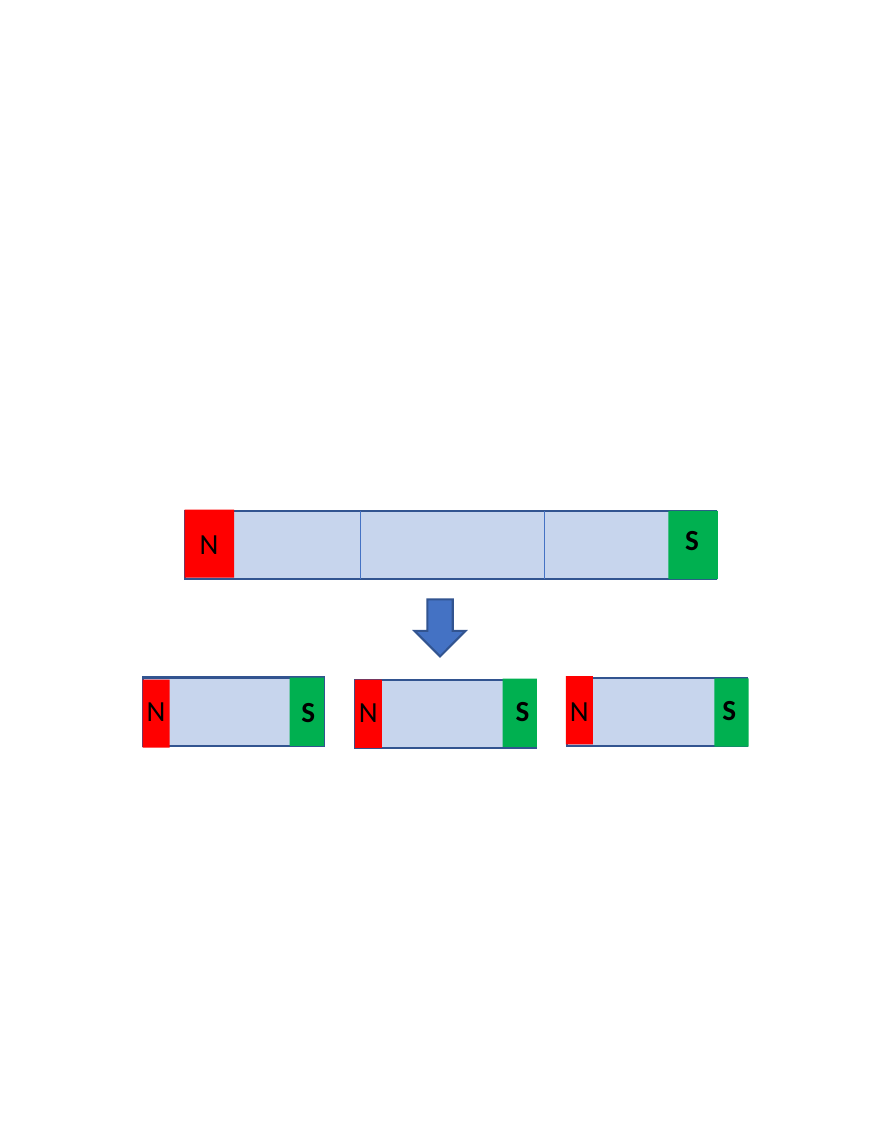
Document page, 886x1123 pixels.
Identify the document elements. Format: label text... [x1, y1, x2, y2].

text_box [566, 677, 713, 747]
text_box [289, 677, 325, 685]
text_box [184, 509, 718, 580]
text_box [383, 679, 537, 749]
text_box S [286, 685, 331, 736]
text_box N [343, 685, 393, 736]
text_box [502, 678, 538, 685]
text_box [565, 735, 594, 745]
text_box S [500, 685, 545, 735]
text_box [354, 736, 383, 749]
text_box [354, 679, 383, 685]
text_box [713, 734, 750, 748]
text_box [289, 736, 325, 747]
text_box S [707, 683, 752, 734]
text_box N [131, 684, 181, 735]
text_box [502, 735, 538, 748]
text_box [142, 679, 171, 684]
text_box [142, 676, 325, 747]
text_box [713, 677, 750, 683]
text_box [412, 598, 468, 658]
text_box N [554, 684, 604, 735]
text_box [565, 675, 594, 684]
text_box [142, 735, 171, 749]
